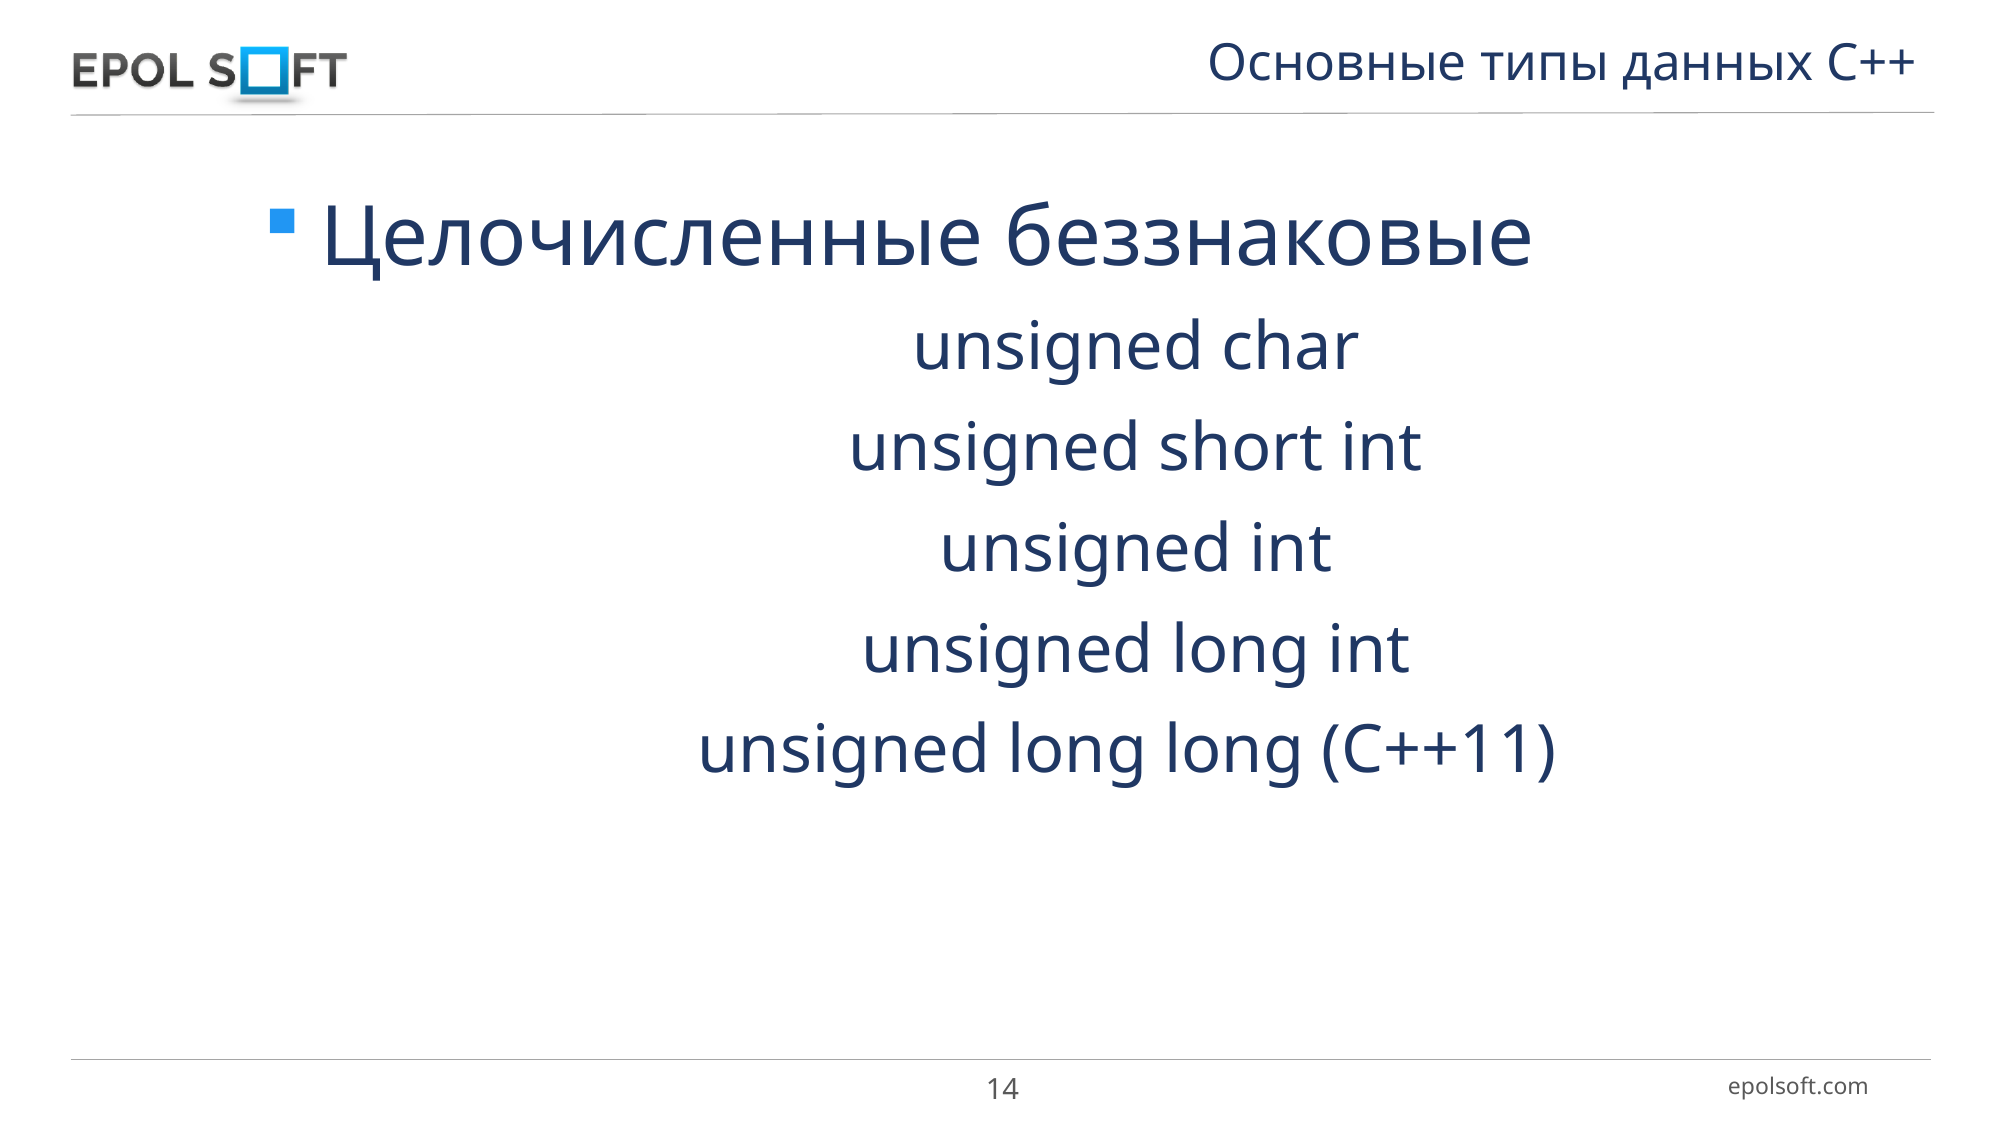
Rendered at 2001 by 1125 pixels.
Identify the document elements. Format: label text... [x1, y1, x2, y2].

list 14 [753, 1063, 1252, 1117]
picture [71, 45, 349, 113]
list Основные типы данных С++ [371, 28, 1933, 100]
list Целочисленные беззнаковые unsigned char unsigned short int unsigned int unsigned long int unsigned long long (C++11) [248, 174, 2000, 981]
